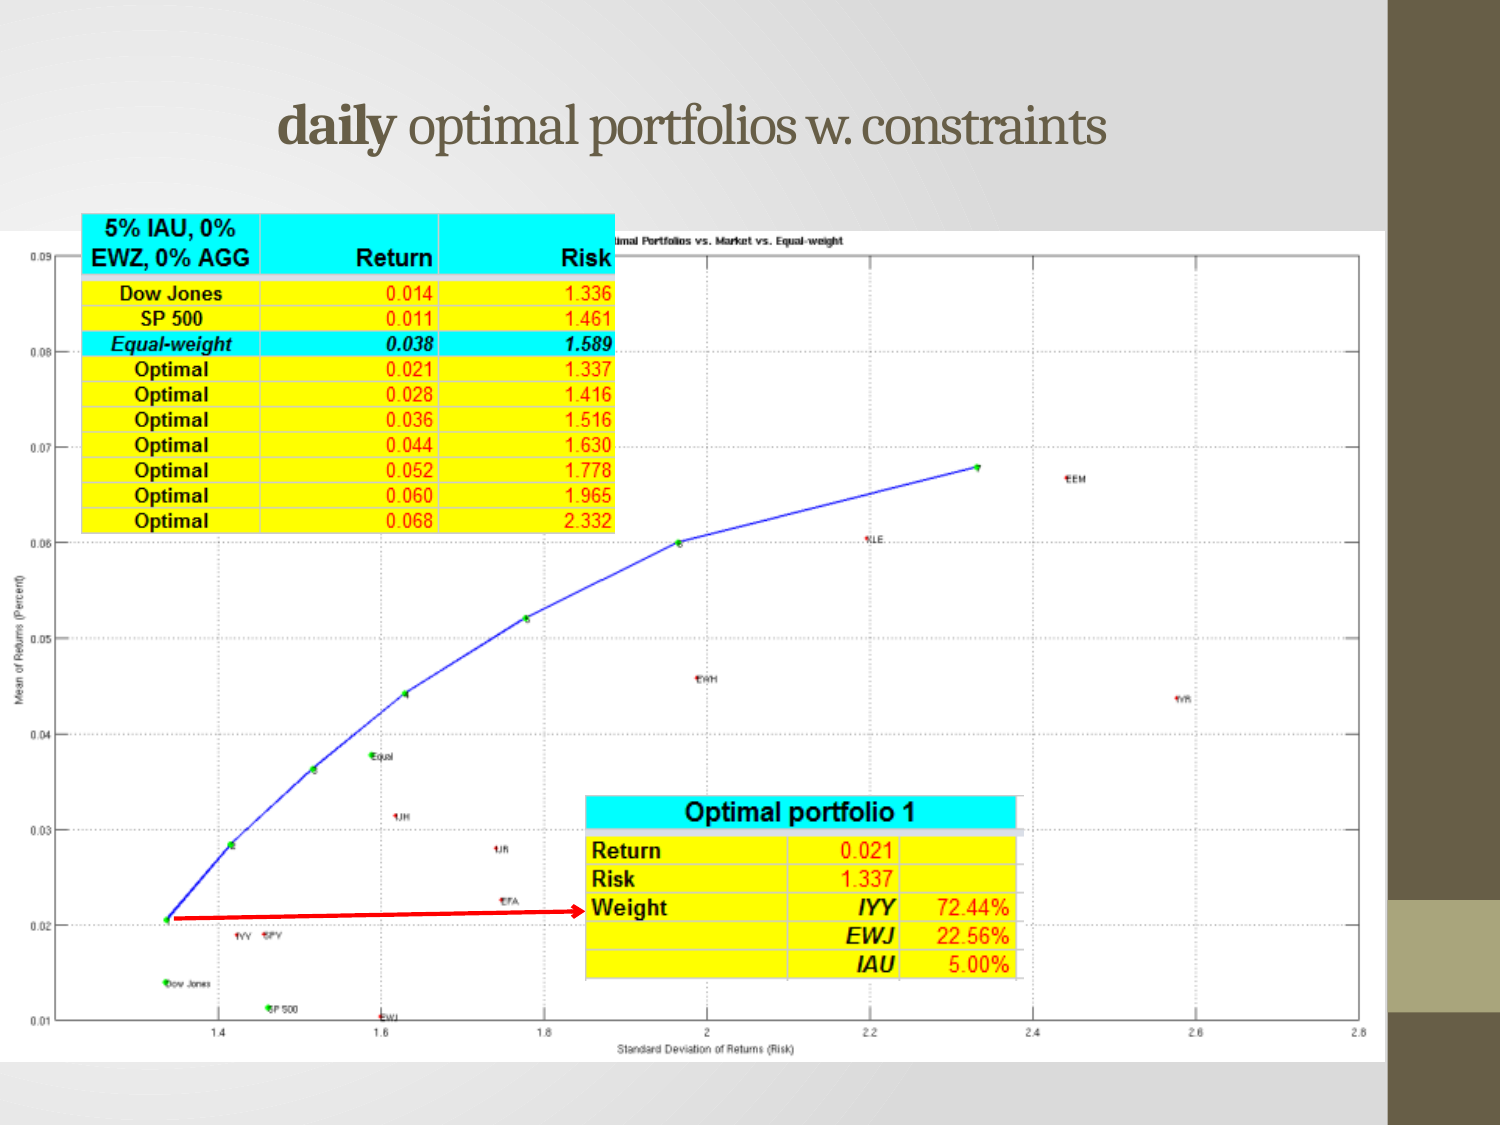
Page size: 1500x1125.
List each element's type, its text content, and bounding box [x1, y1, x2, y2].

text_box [173, 910, 582, 920]
picture [0, 212, 1385, 1062]
title daily optimal portfolios w. constraints [75, 45, 1325, 190]
